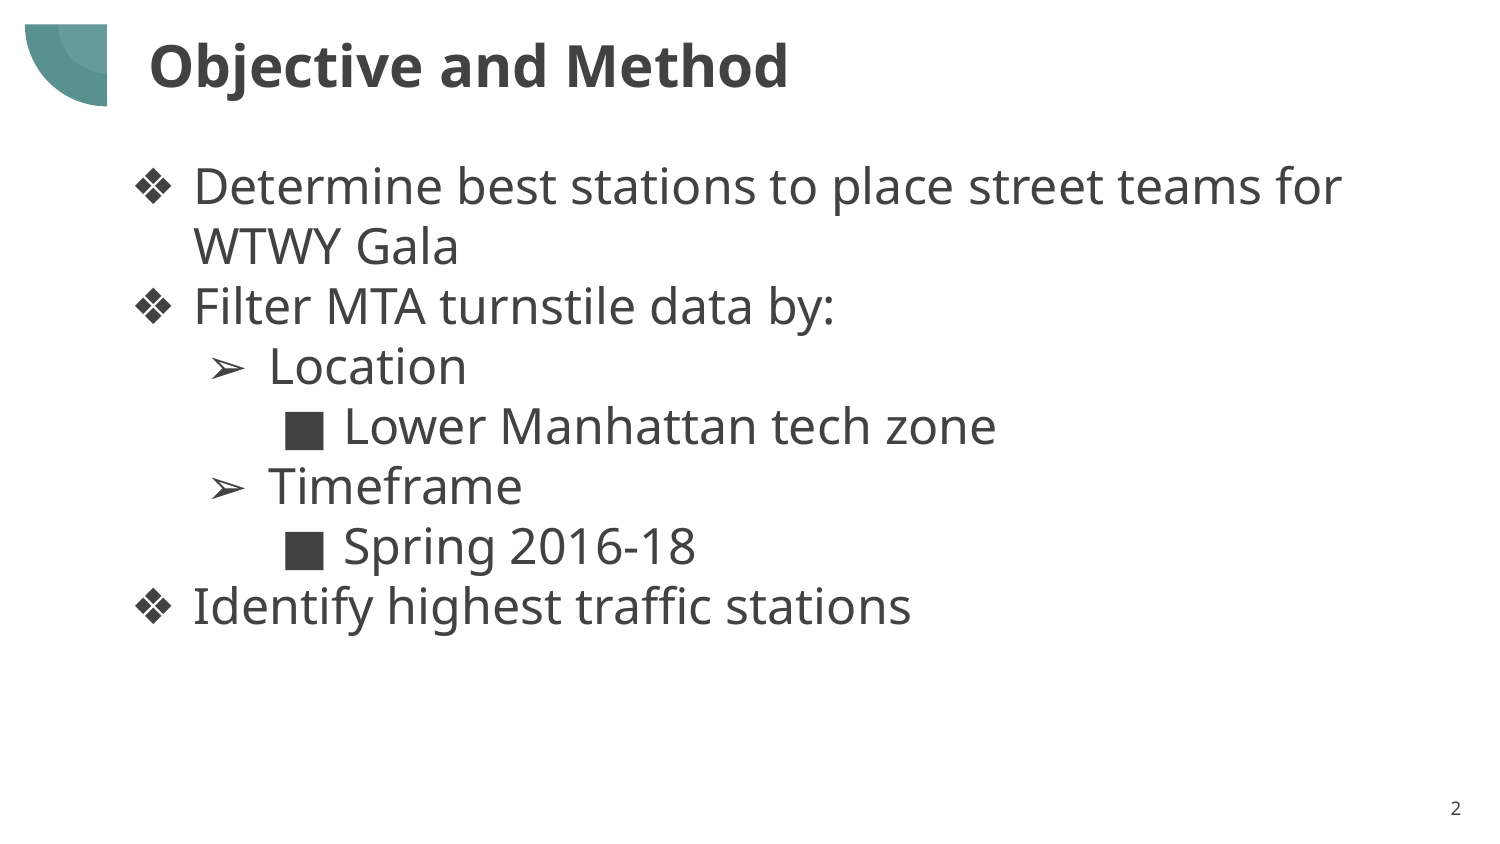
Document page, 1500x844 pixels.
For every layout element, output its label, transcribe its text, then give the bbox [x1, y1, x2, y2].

title Objective and Method [133, 21, 1287, 107]
list Determine best stations to place street teams for WTWY Gala Filter MTA turnstile data by: Location Lower Manhattan tech zone Timeframe Spring 2016-18 Identify highest traffic stations [103, 139, 1456, 697]
slide_number ‹#› [1386, 777, 1477, 842]
